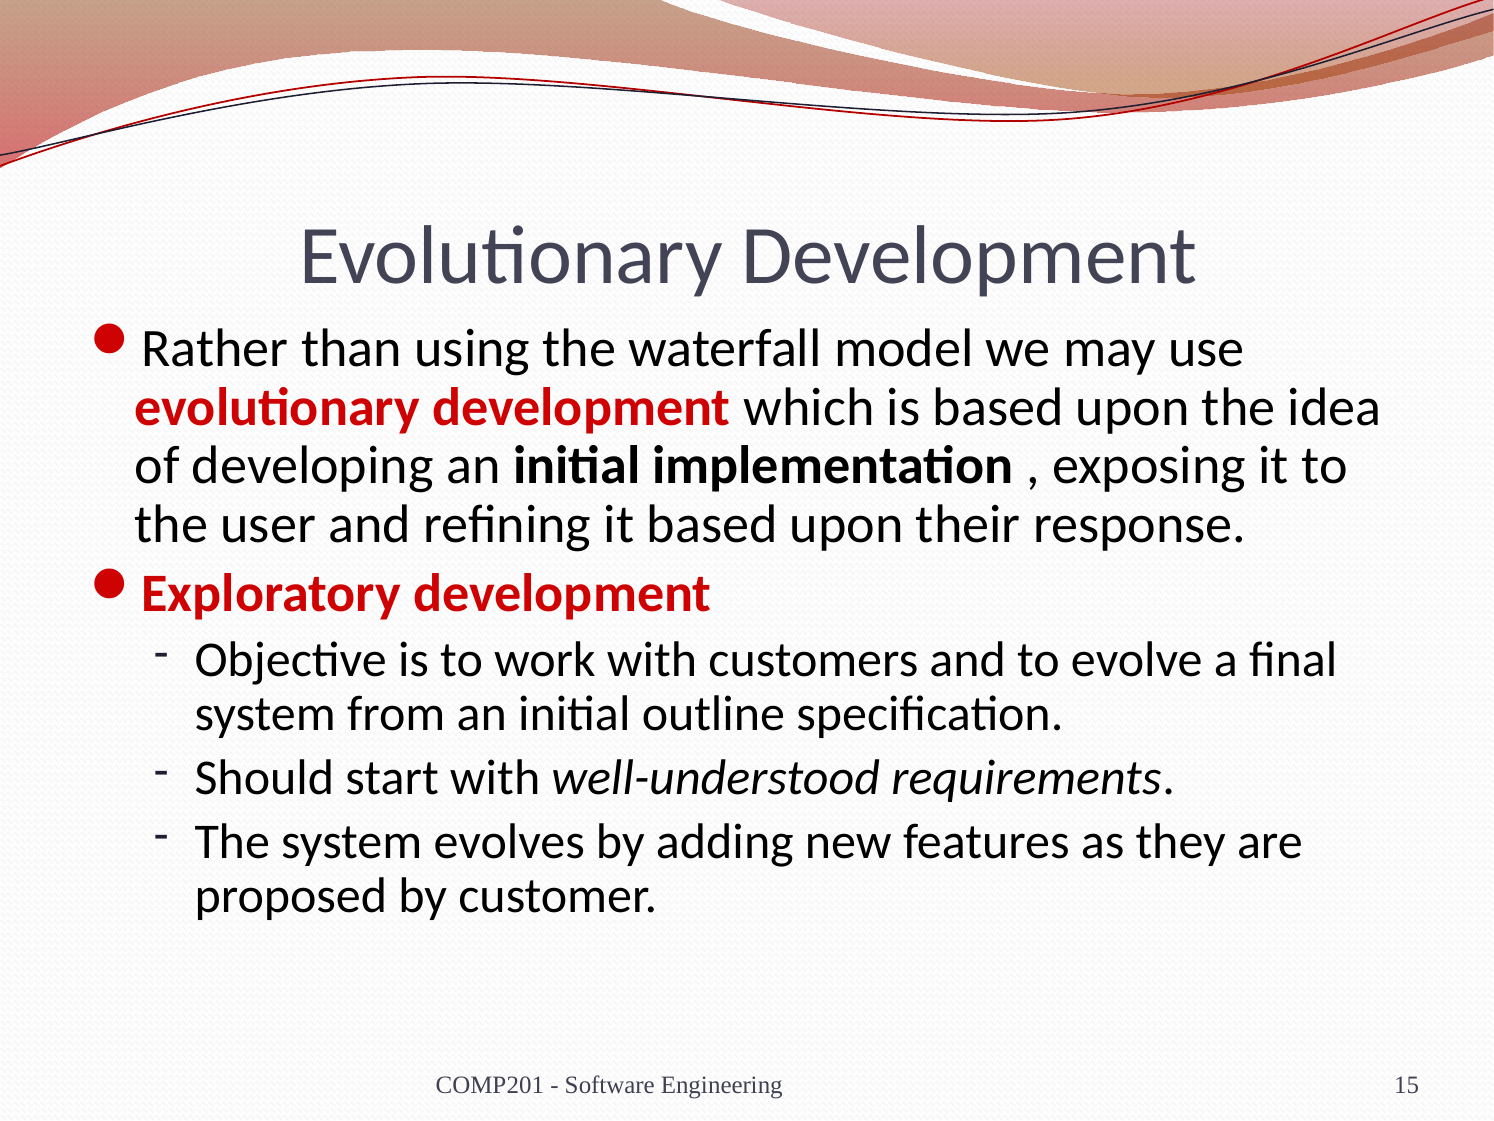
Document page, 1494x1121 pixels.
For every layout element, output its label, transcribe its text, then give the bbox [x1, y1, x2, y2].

slide_number 15 [1294, 1038, 1420, 1099]
footer COMP201 - Software Engineering [435, 1038, 984, 1099]
title Evolutionary Development [78, 159, 1419, 301]
list Rather than using the waterfall model we may use evolutionary development which is based upon the idea of developing an initial implementation , exposing it to the user and refining it based upon their response. Exploratory development Objective is to work with customers and to evolve a final system from an initial outline specification. Should start with well-understood requirements. The system evolves by adding new features as they are proposed by customer. [75, 312, 1437, 1086]
